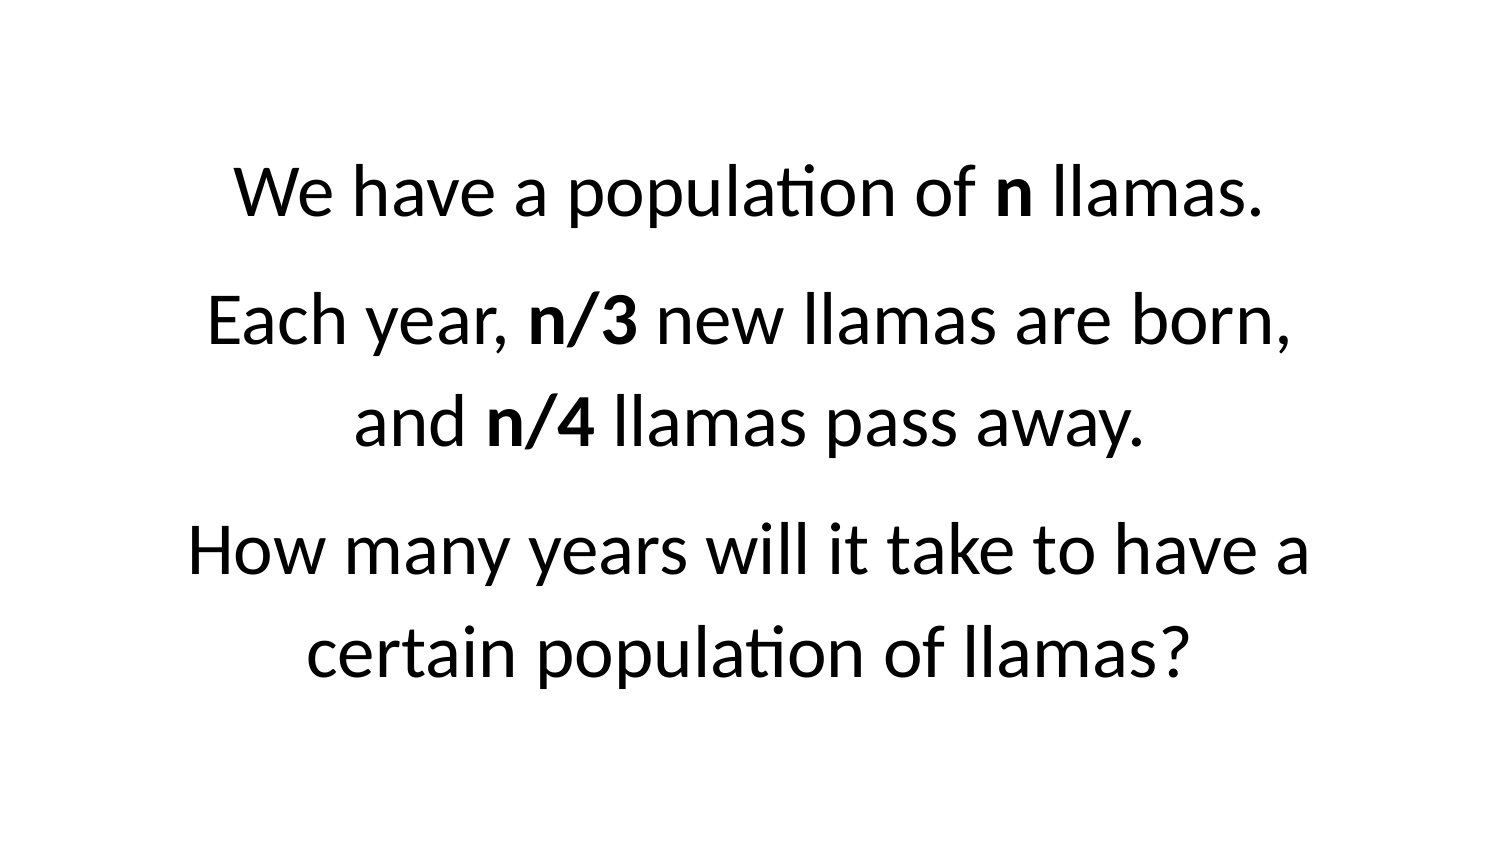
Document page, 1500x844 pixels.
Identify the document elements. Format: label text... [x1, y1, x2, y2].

text_box We have a population of n llamas. Each year, n/3 new llamas are born, and n/4 llamas pass away. How many years will it take to have a certain population of llamas? [152, 101, 1347, 692]
